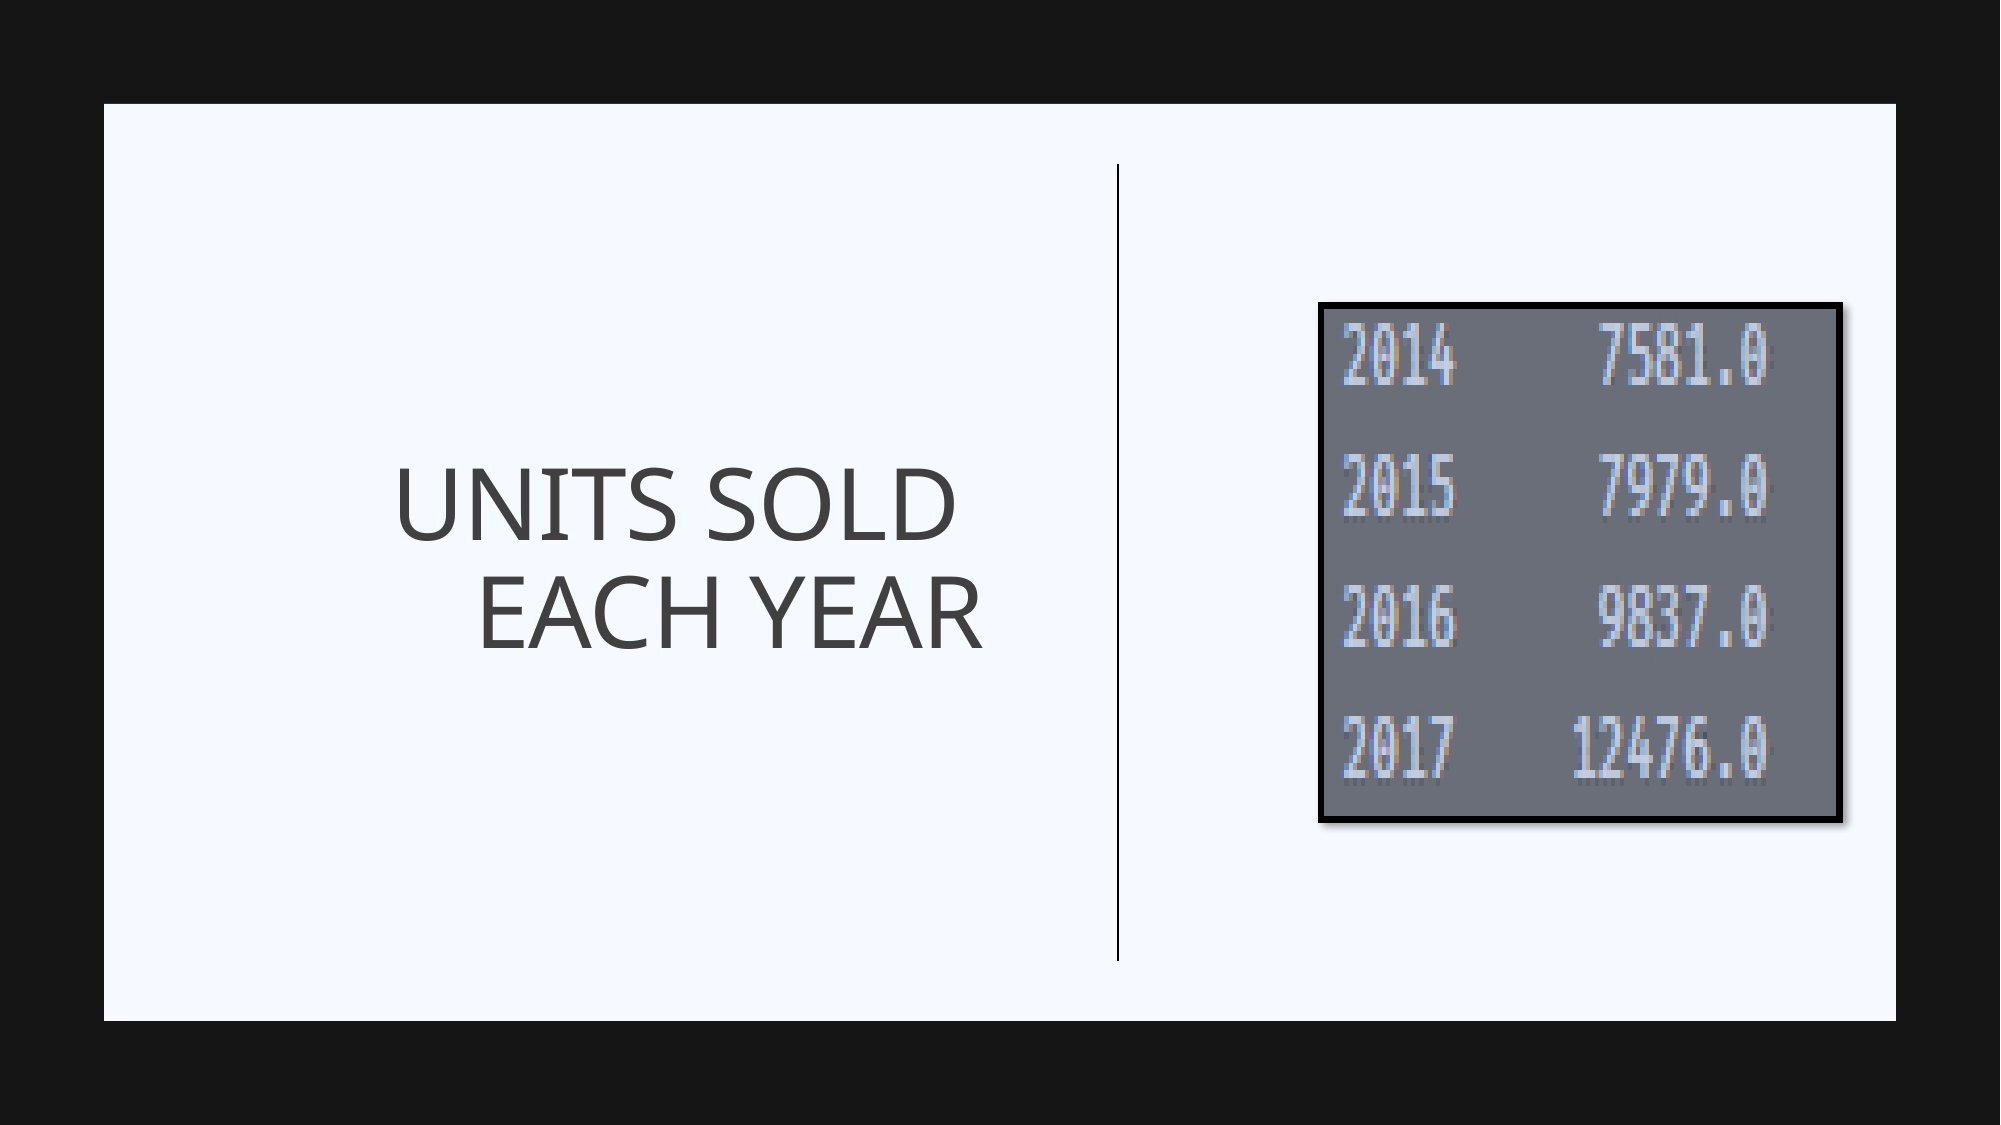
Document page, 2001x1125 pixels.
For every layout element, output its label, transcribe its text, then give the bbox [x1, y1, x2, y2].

title Units sold each year [104, 514, 1000, 611]
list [1323, 307, 1837, 817]
